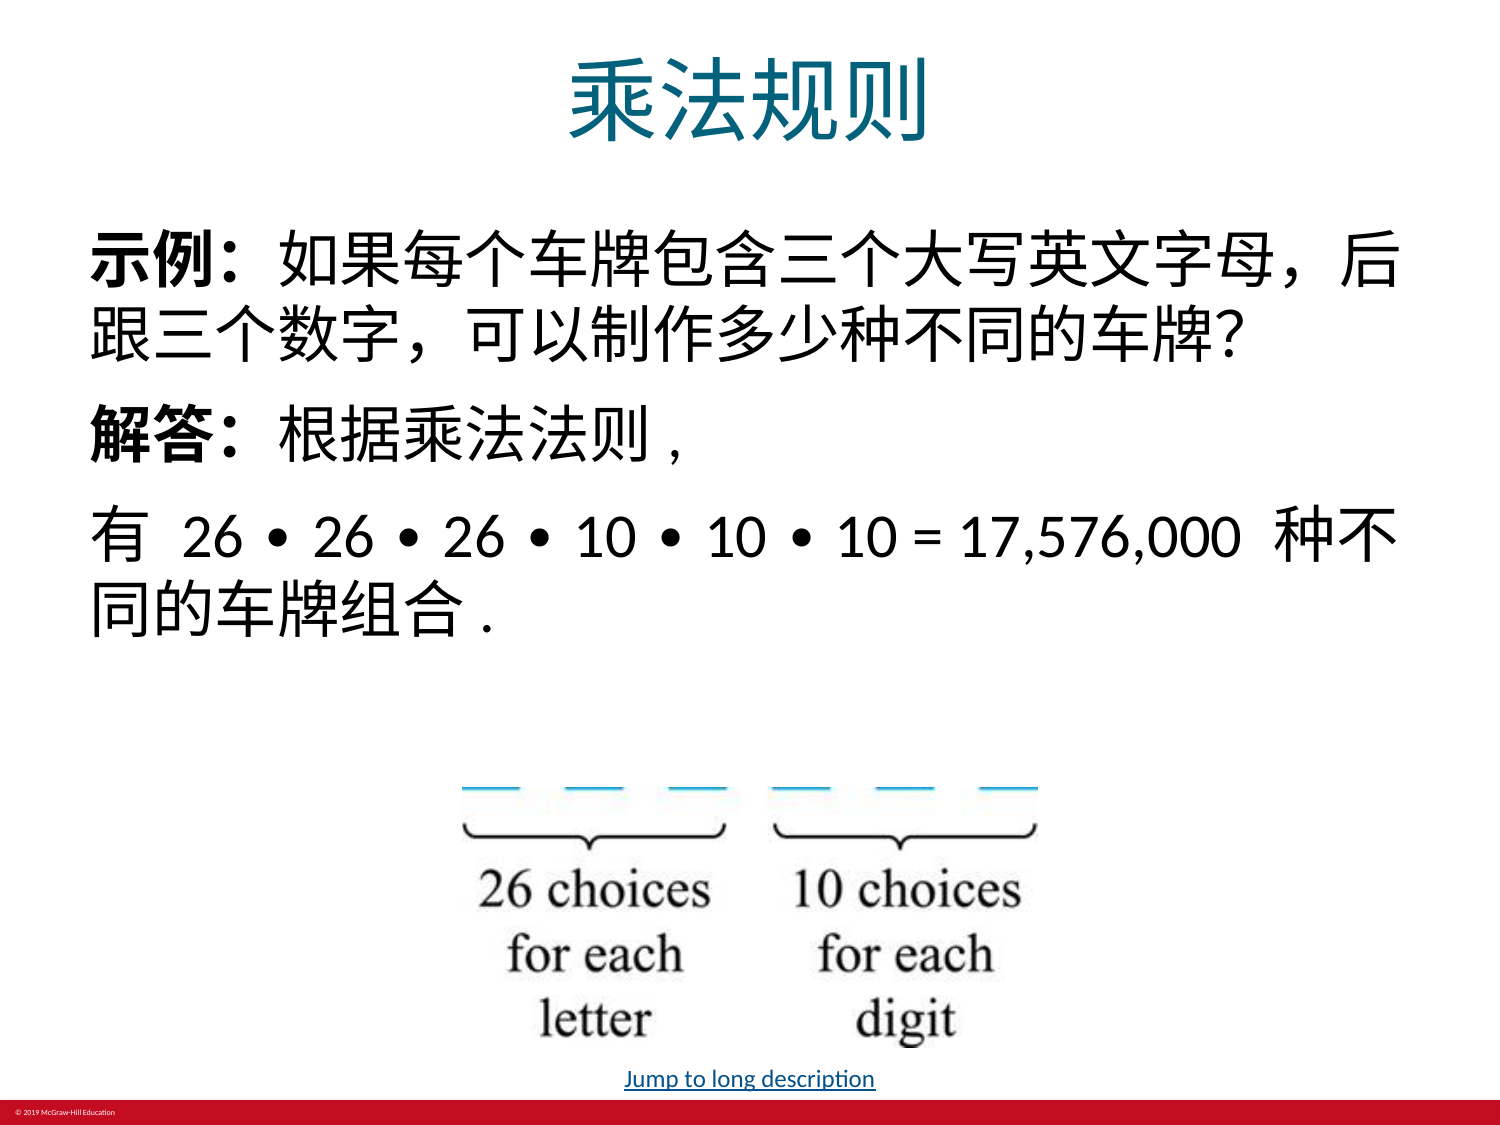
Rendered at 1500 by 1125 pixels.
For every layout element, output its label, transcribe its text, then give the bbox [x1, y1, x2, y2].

title 乘法规则 [0, 0, 1500, 195]
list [462, 787, 1038, 1049]
list Jump to long description [568, 1062, 932, 1093]
list 示例：如果每个车牌包含三个大写英文字母，后跟三个数字，可以制作多少种不同的车牌？ 解答：根据乘法法则, 有 26 ∙ 26 ∙ 26 ∙ 10 ∙ 10 ∙ 10 = 17,576,000 种不同的车牌组合. [75, 212, 1425, 738]
